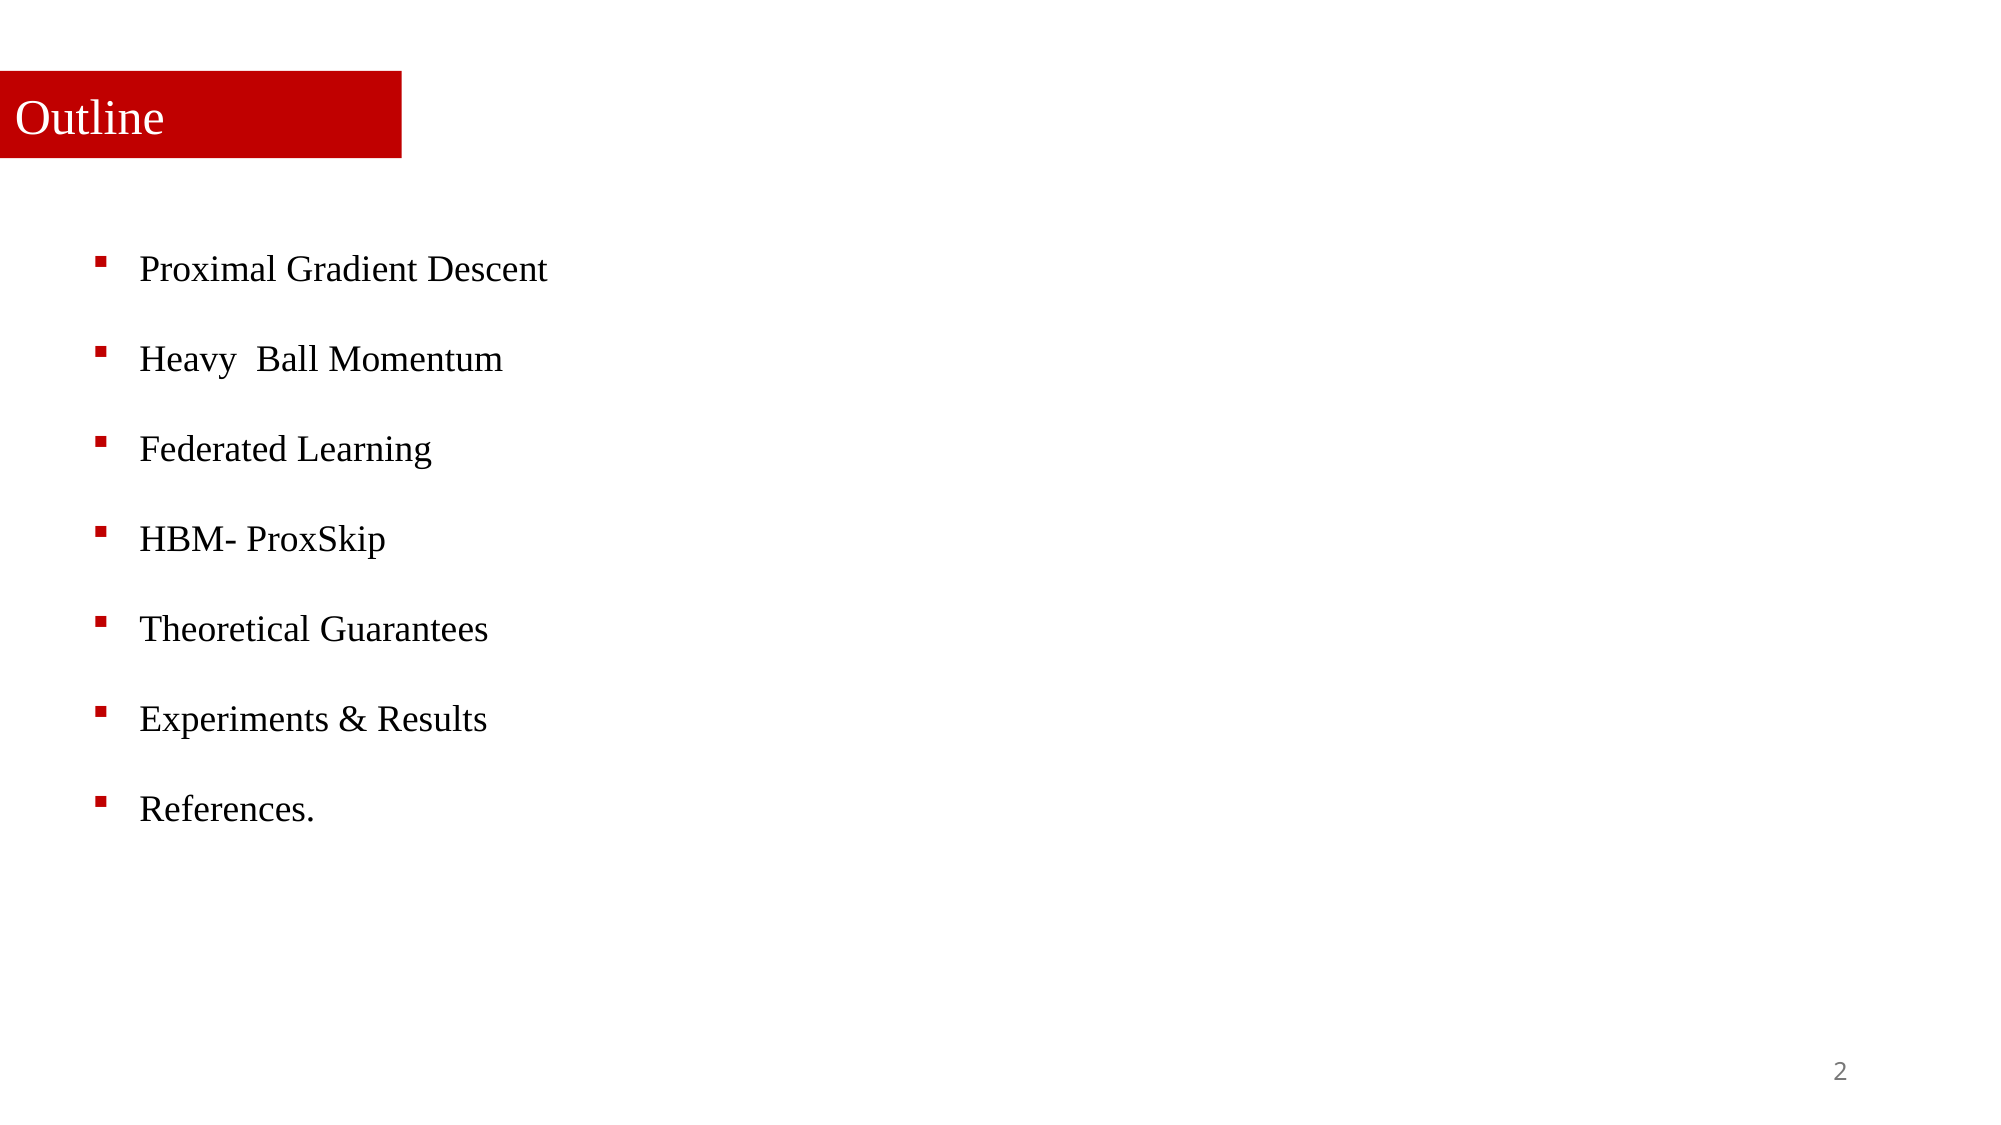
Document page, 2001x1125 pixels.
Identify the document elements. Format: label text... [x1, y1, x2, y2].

text_box Outline [0, 69, 403, 160]
text_box Proximal Gradient Descent Heavy Ball Momentum Federated Learning HBM- ProxSkip Theoretical Guarantees Experiments & Results References. [77, 236, 1275, 882]
slide_number 2 [1412, 1042, 1863, 1103]
